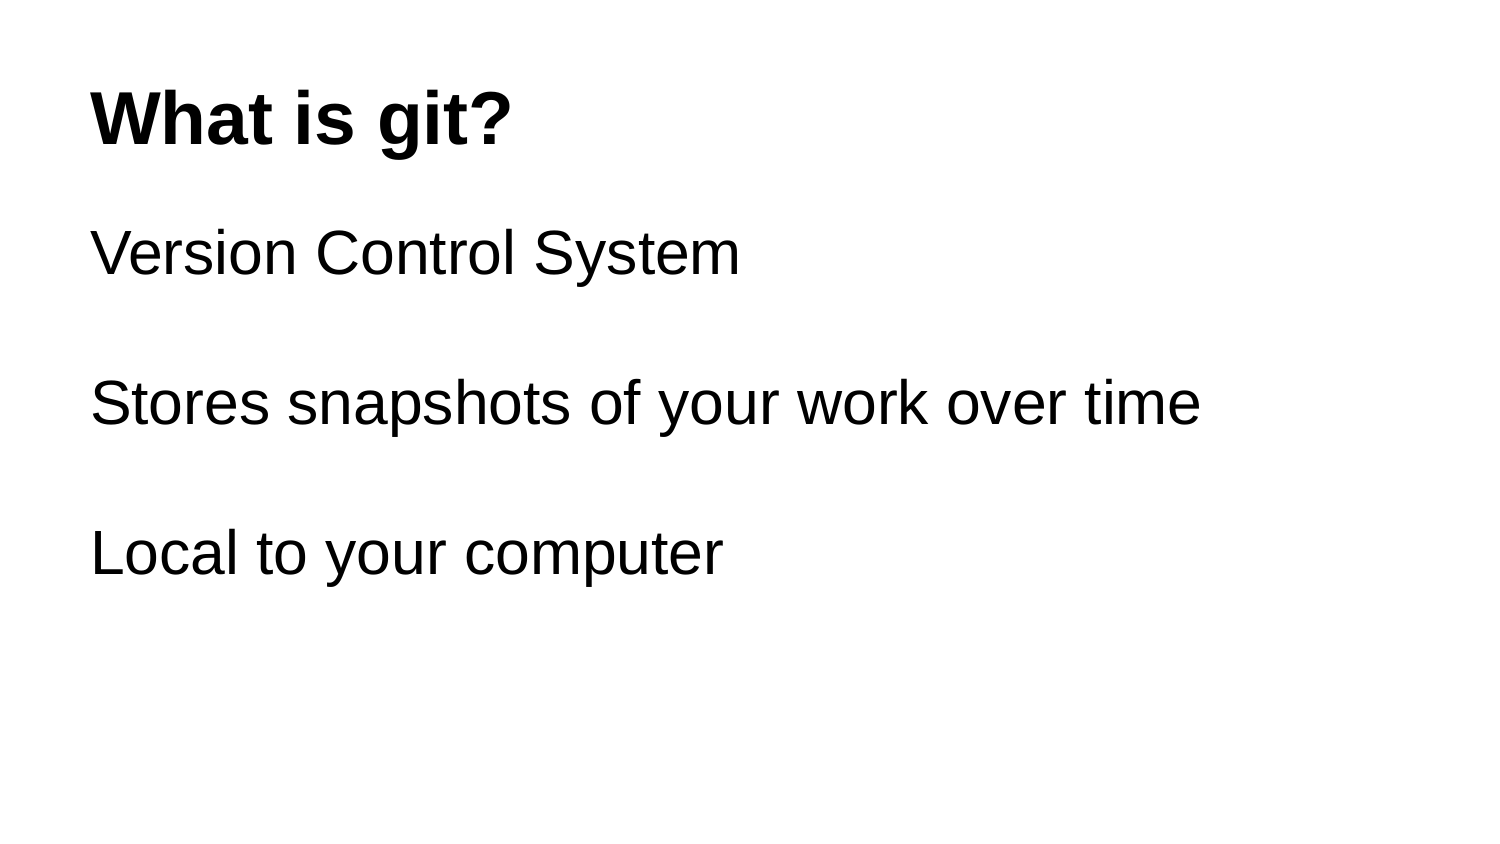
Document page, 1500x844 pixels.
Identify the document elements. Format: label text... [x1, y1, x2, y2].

title What is git? [75, 33, 1425, 175]
list Version Control System Stores snapshots of your work over time Local to your computer [75, 196, 1425, 808]
